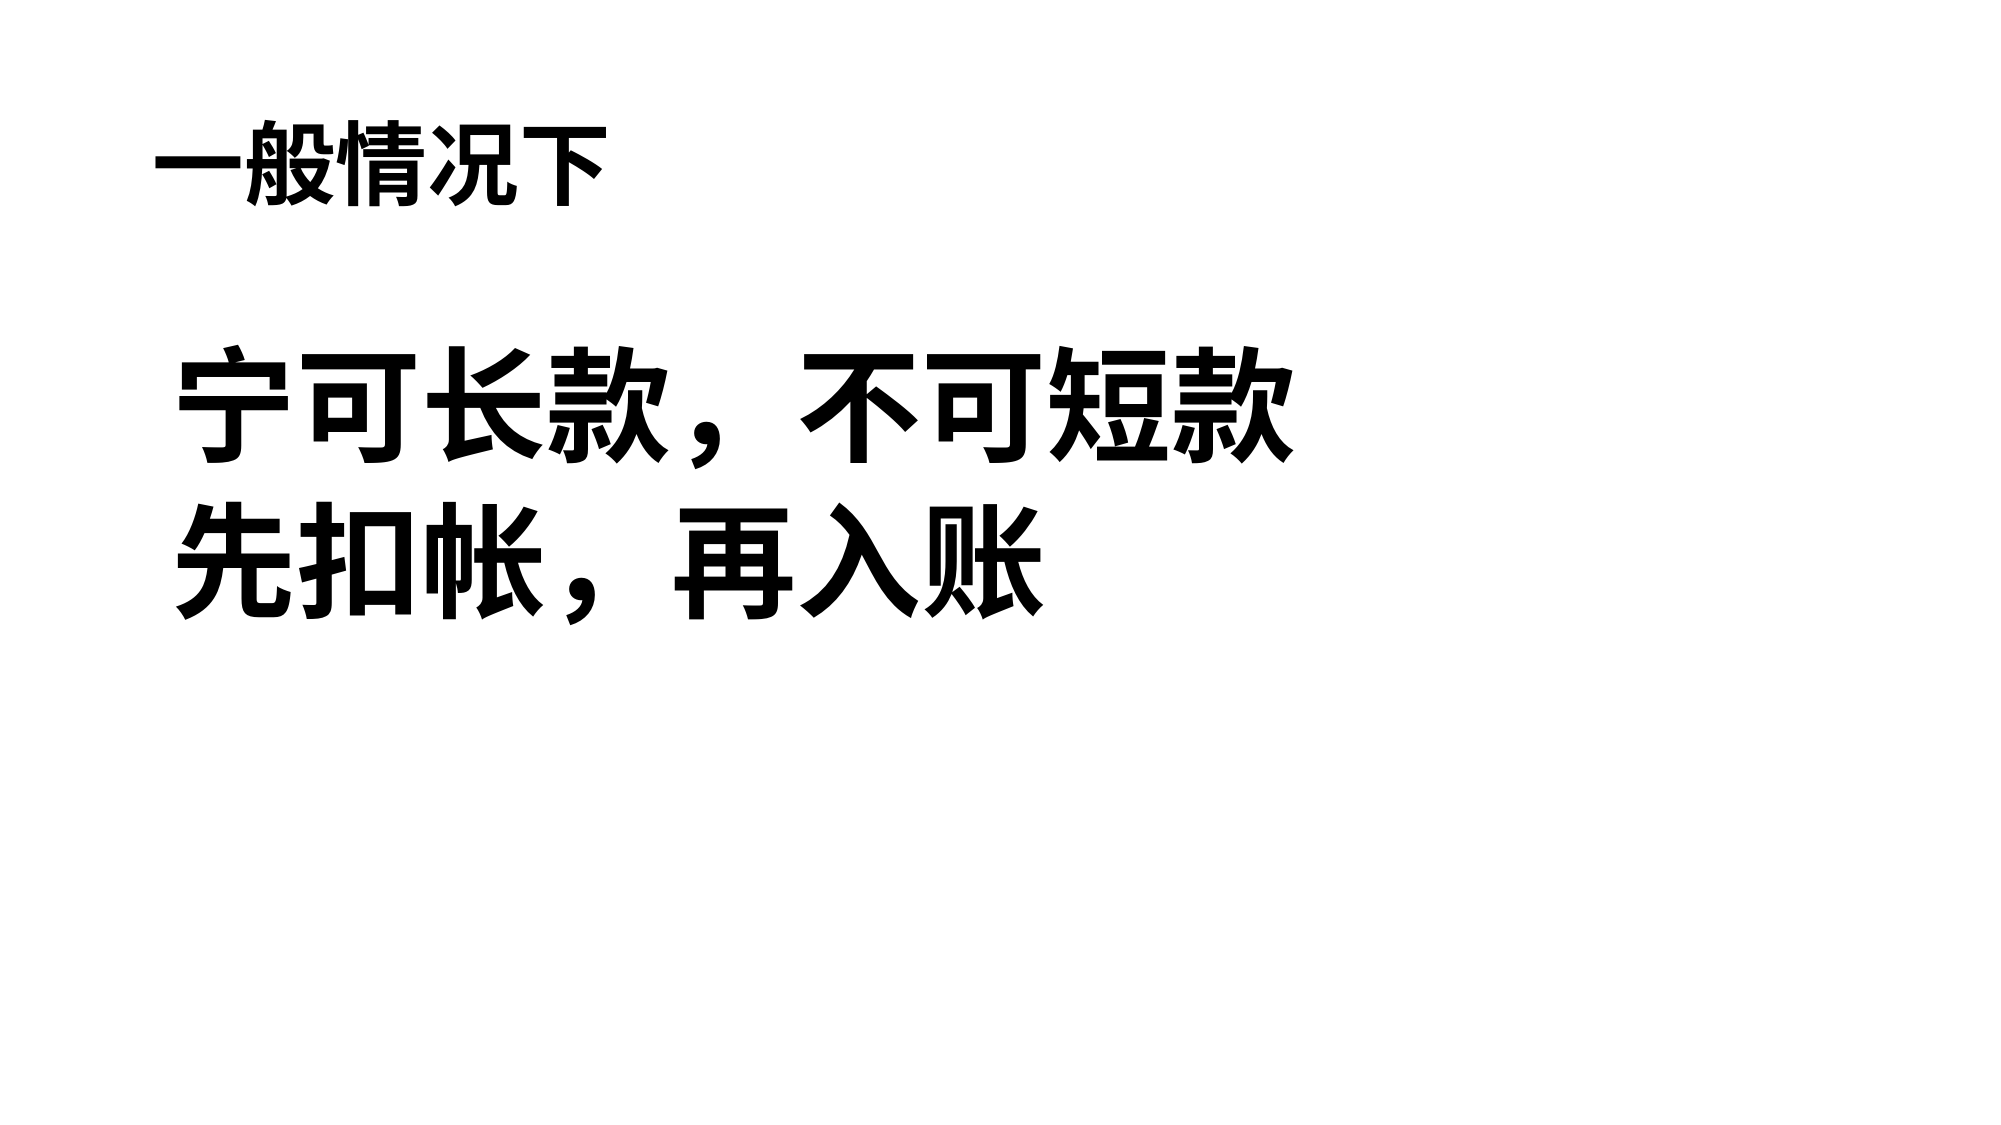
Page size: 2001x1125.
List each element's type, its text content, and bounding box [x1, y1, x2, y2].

title 一般情况下 [137, 59, 1863, 278]
list 宁可长款，不可短款 先扣帐，再入账 [156, 337, 1882, 1052]
